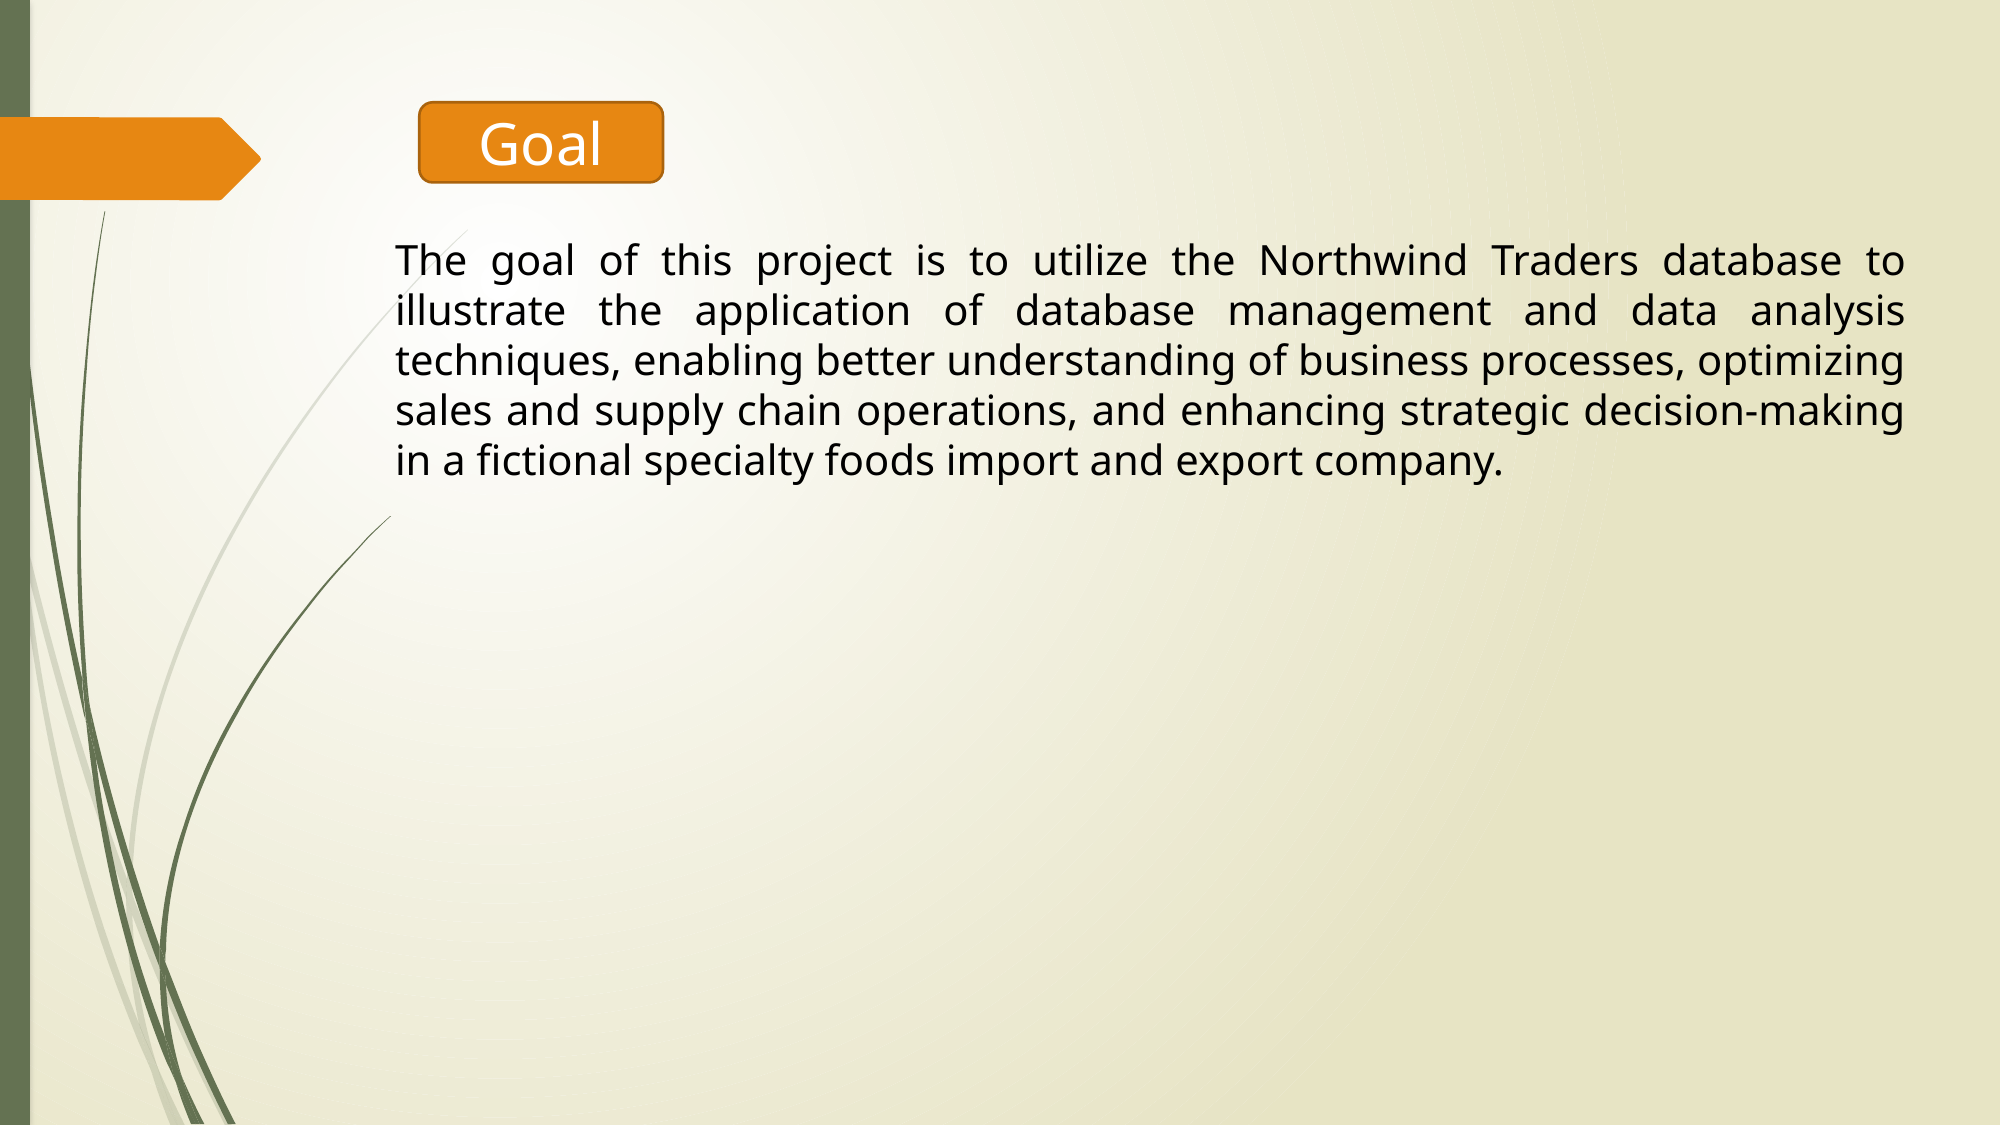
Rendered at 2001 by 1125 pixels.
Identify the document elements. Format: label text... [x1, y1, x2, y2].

text_box Goal [417, 100, 665, 184]
text_box The goal of this project is to utilize the Northwind Traders database to illustrate the application of database management and data analysis techniques, enabling better understanding of business processes, optimizing sales and supply chain operations, and enhancing strategic decision-making in a fictional specialty foods import and export company. [380, 226, 1922, 492]
